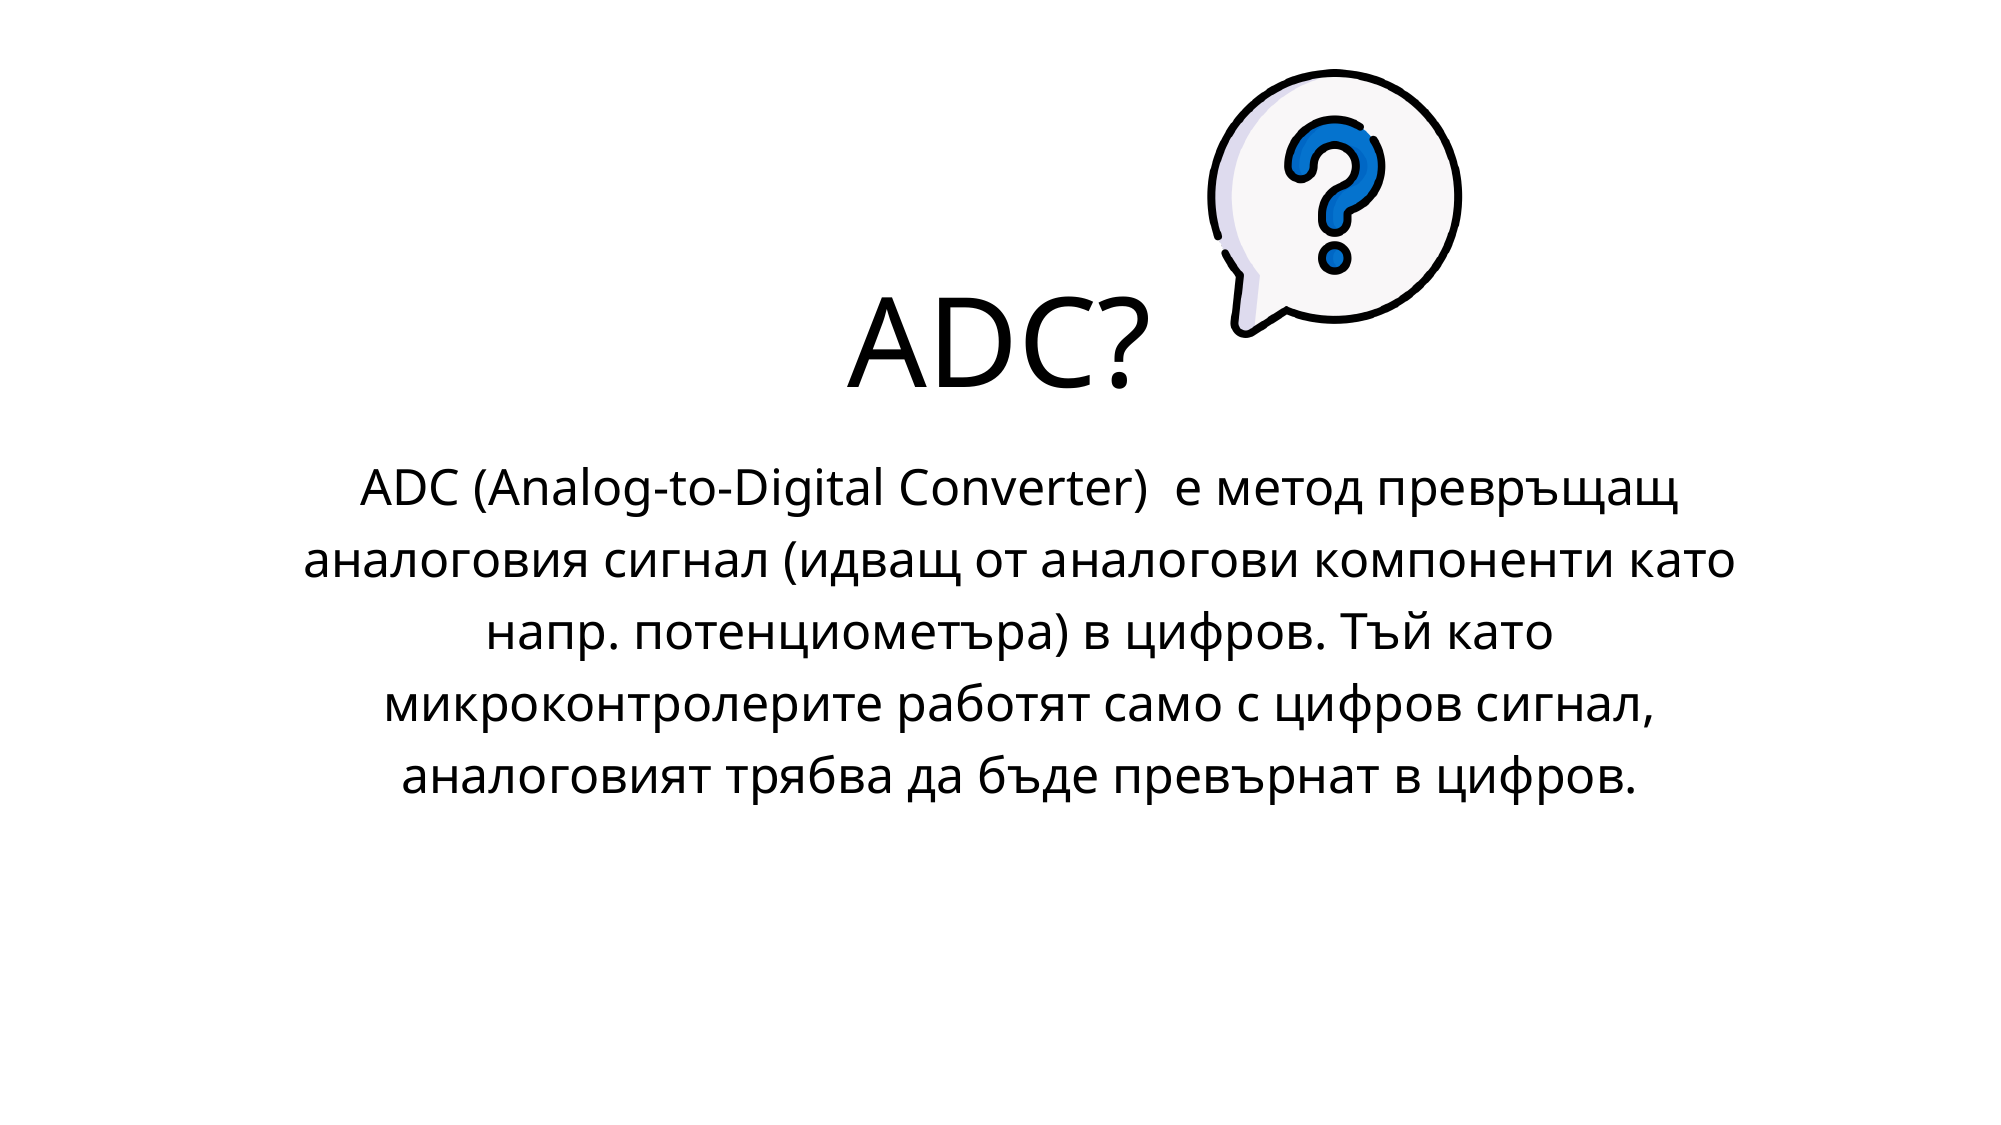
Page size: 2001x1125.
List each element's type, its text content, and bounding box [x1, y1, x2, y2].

title ADC? [249, 30, 1750, 422]
picture [1199, 68, 1469, 339]
subtitle ADC (Analog-to-Digital Converter) е метод превръщащ аналоговия сигнал (идващ от аналогови компоненти като напр. потенциометъра) в цифров. Тъй като микроконтролерите работят само с цифров сигнал, аналоговият трябва да бъде превърнат в цифров. [270, 436, 1770, 1056]
